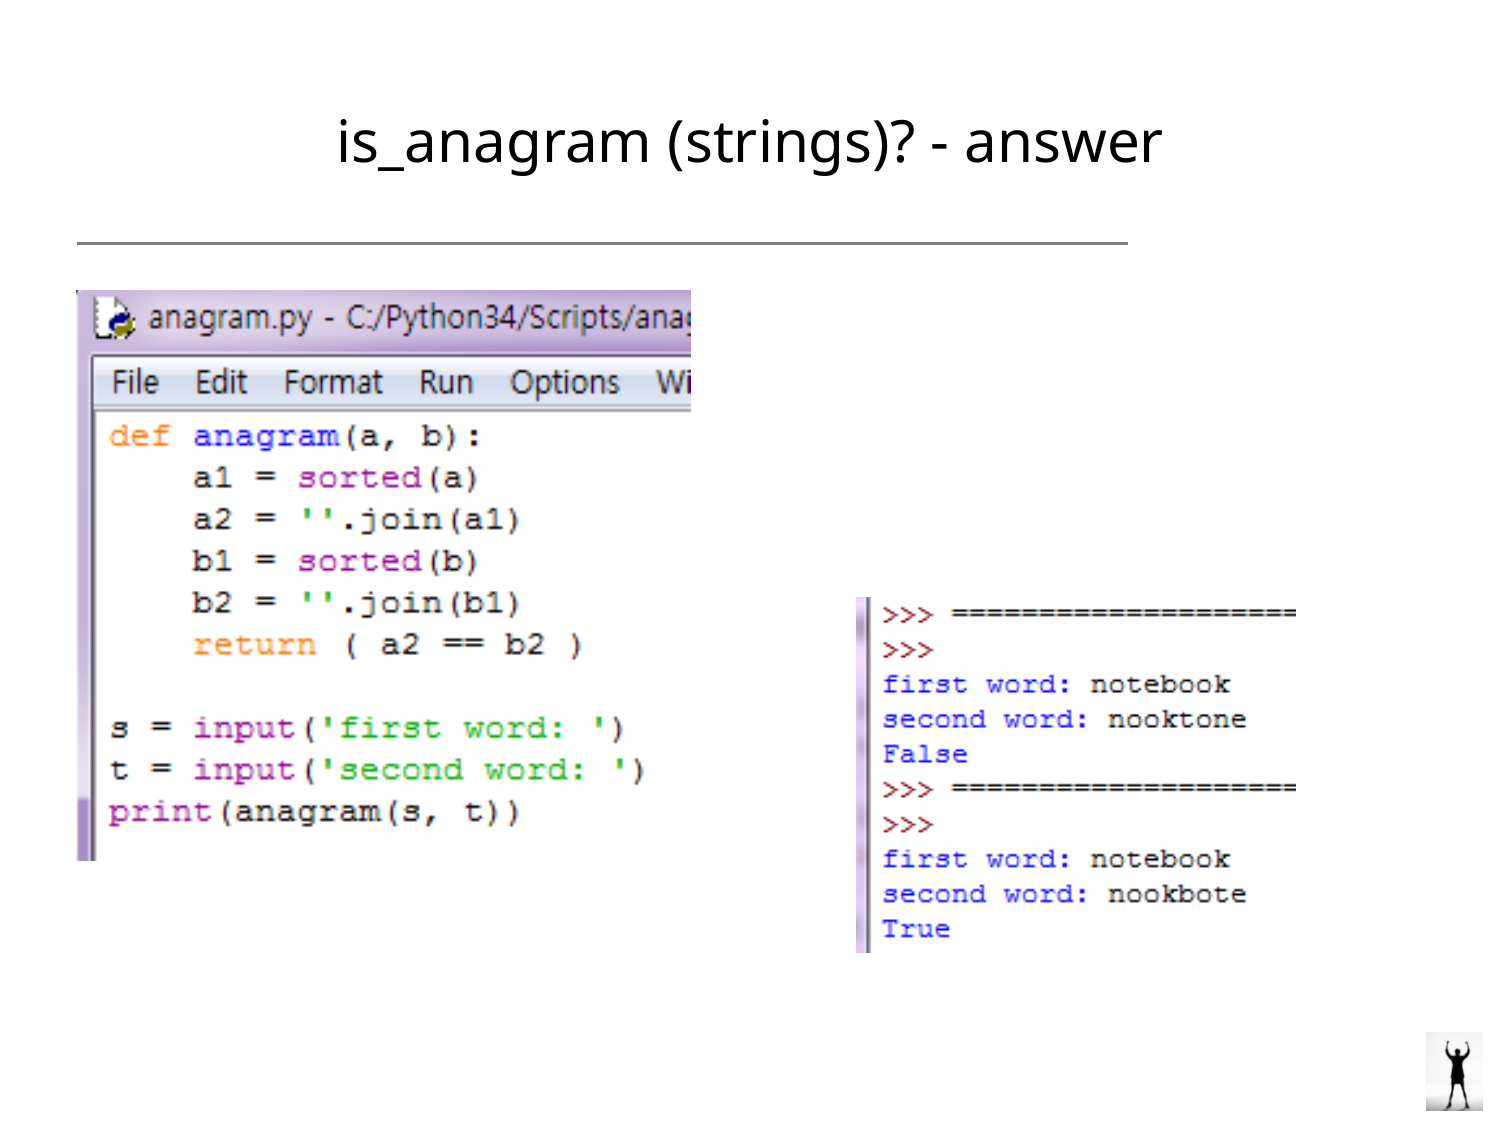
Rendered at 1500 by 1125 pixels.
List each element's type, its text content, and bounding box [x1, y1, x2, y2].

title is_anagram (strings)? - answer [75, 45, 1425, 233]
picture [76, 290, 692, 861]
picture [855, 597, 1296, 953]
picture [1426, 1032, 1483, 1111]
